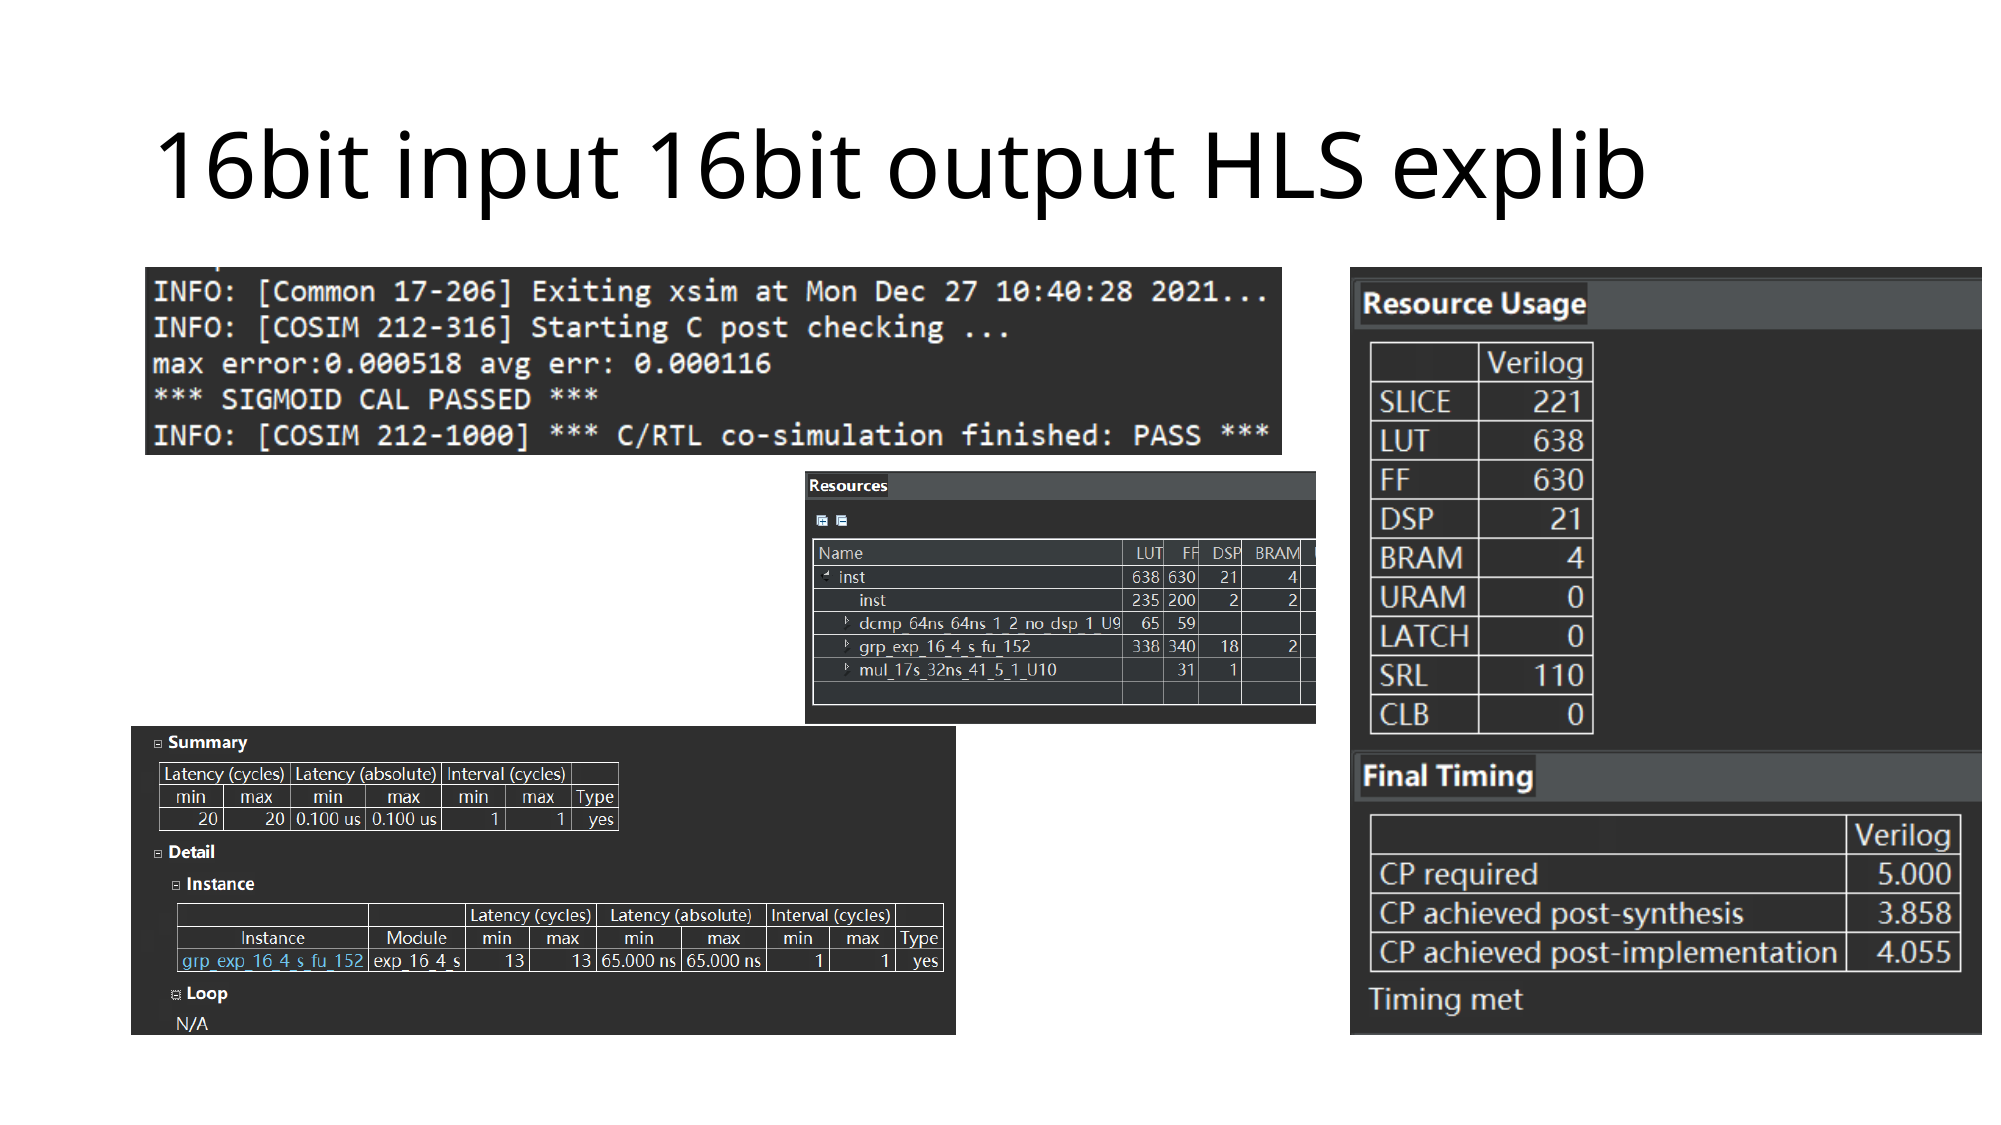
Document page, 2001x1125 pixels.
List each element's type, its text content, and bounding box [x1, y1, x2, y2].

title 16bit input 16bit output HLS explib [137, 59, 1863, 278]
picture [1349, 267, 1982, 1035]
picture [805, 471, 1316, 724]
picture [131, 726, 956, 1035]
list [145, 267, 1282, 455]
